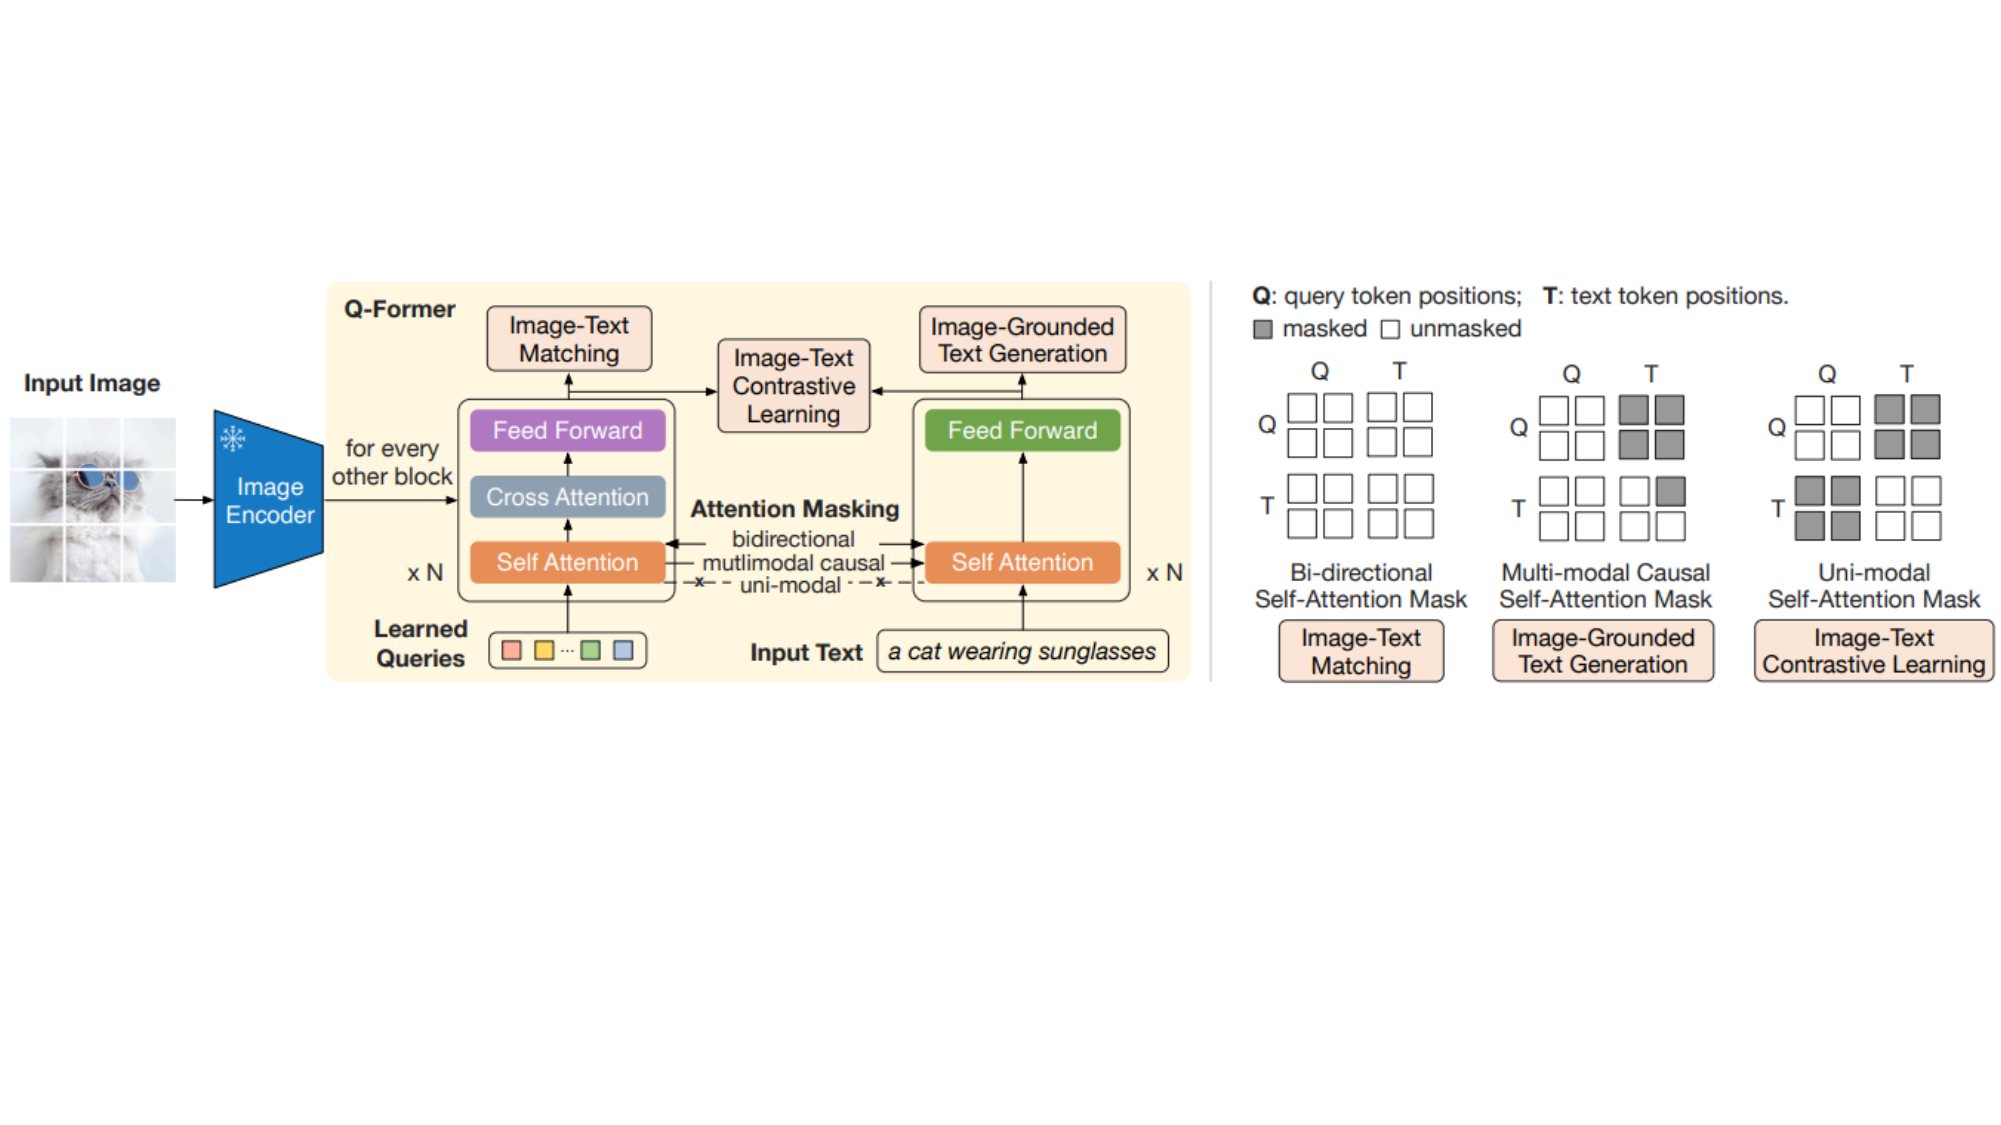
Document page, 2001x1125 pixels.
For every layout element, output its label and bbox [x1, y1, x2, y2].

picture [0, 272, 2000, 692]
